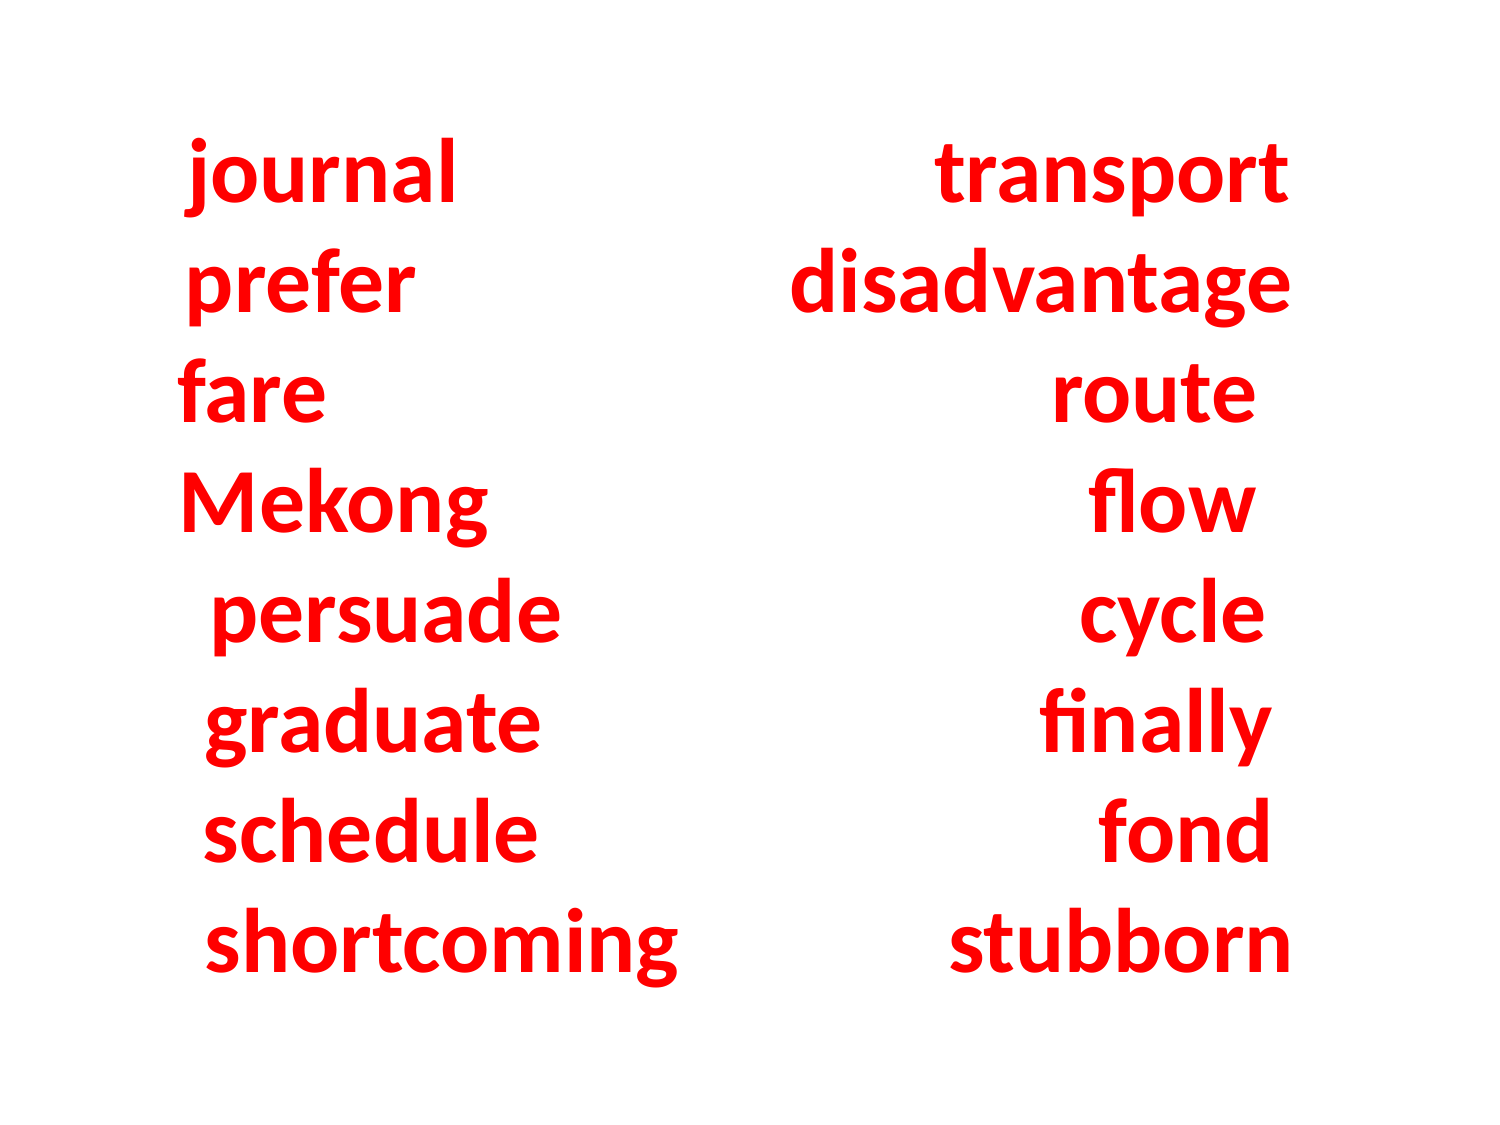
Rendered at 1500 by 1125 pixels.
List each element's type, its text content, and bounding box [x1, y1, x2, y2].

title journal transport prefer disadvantage fare route Mekong flow persuade cycle graduate finally schedule fond shortcoming stubborn [112, 66, 1388, 1035]
